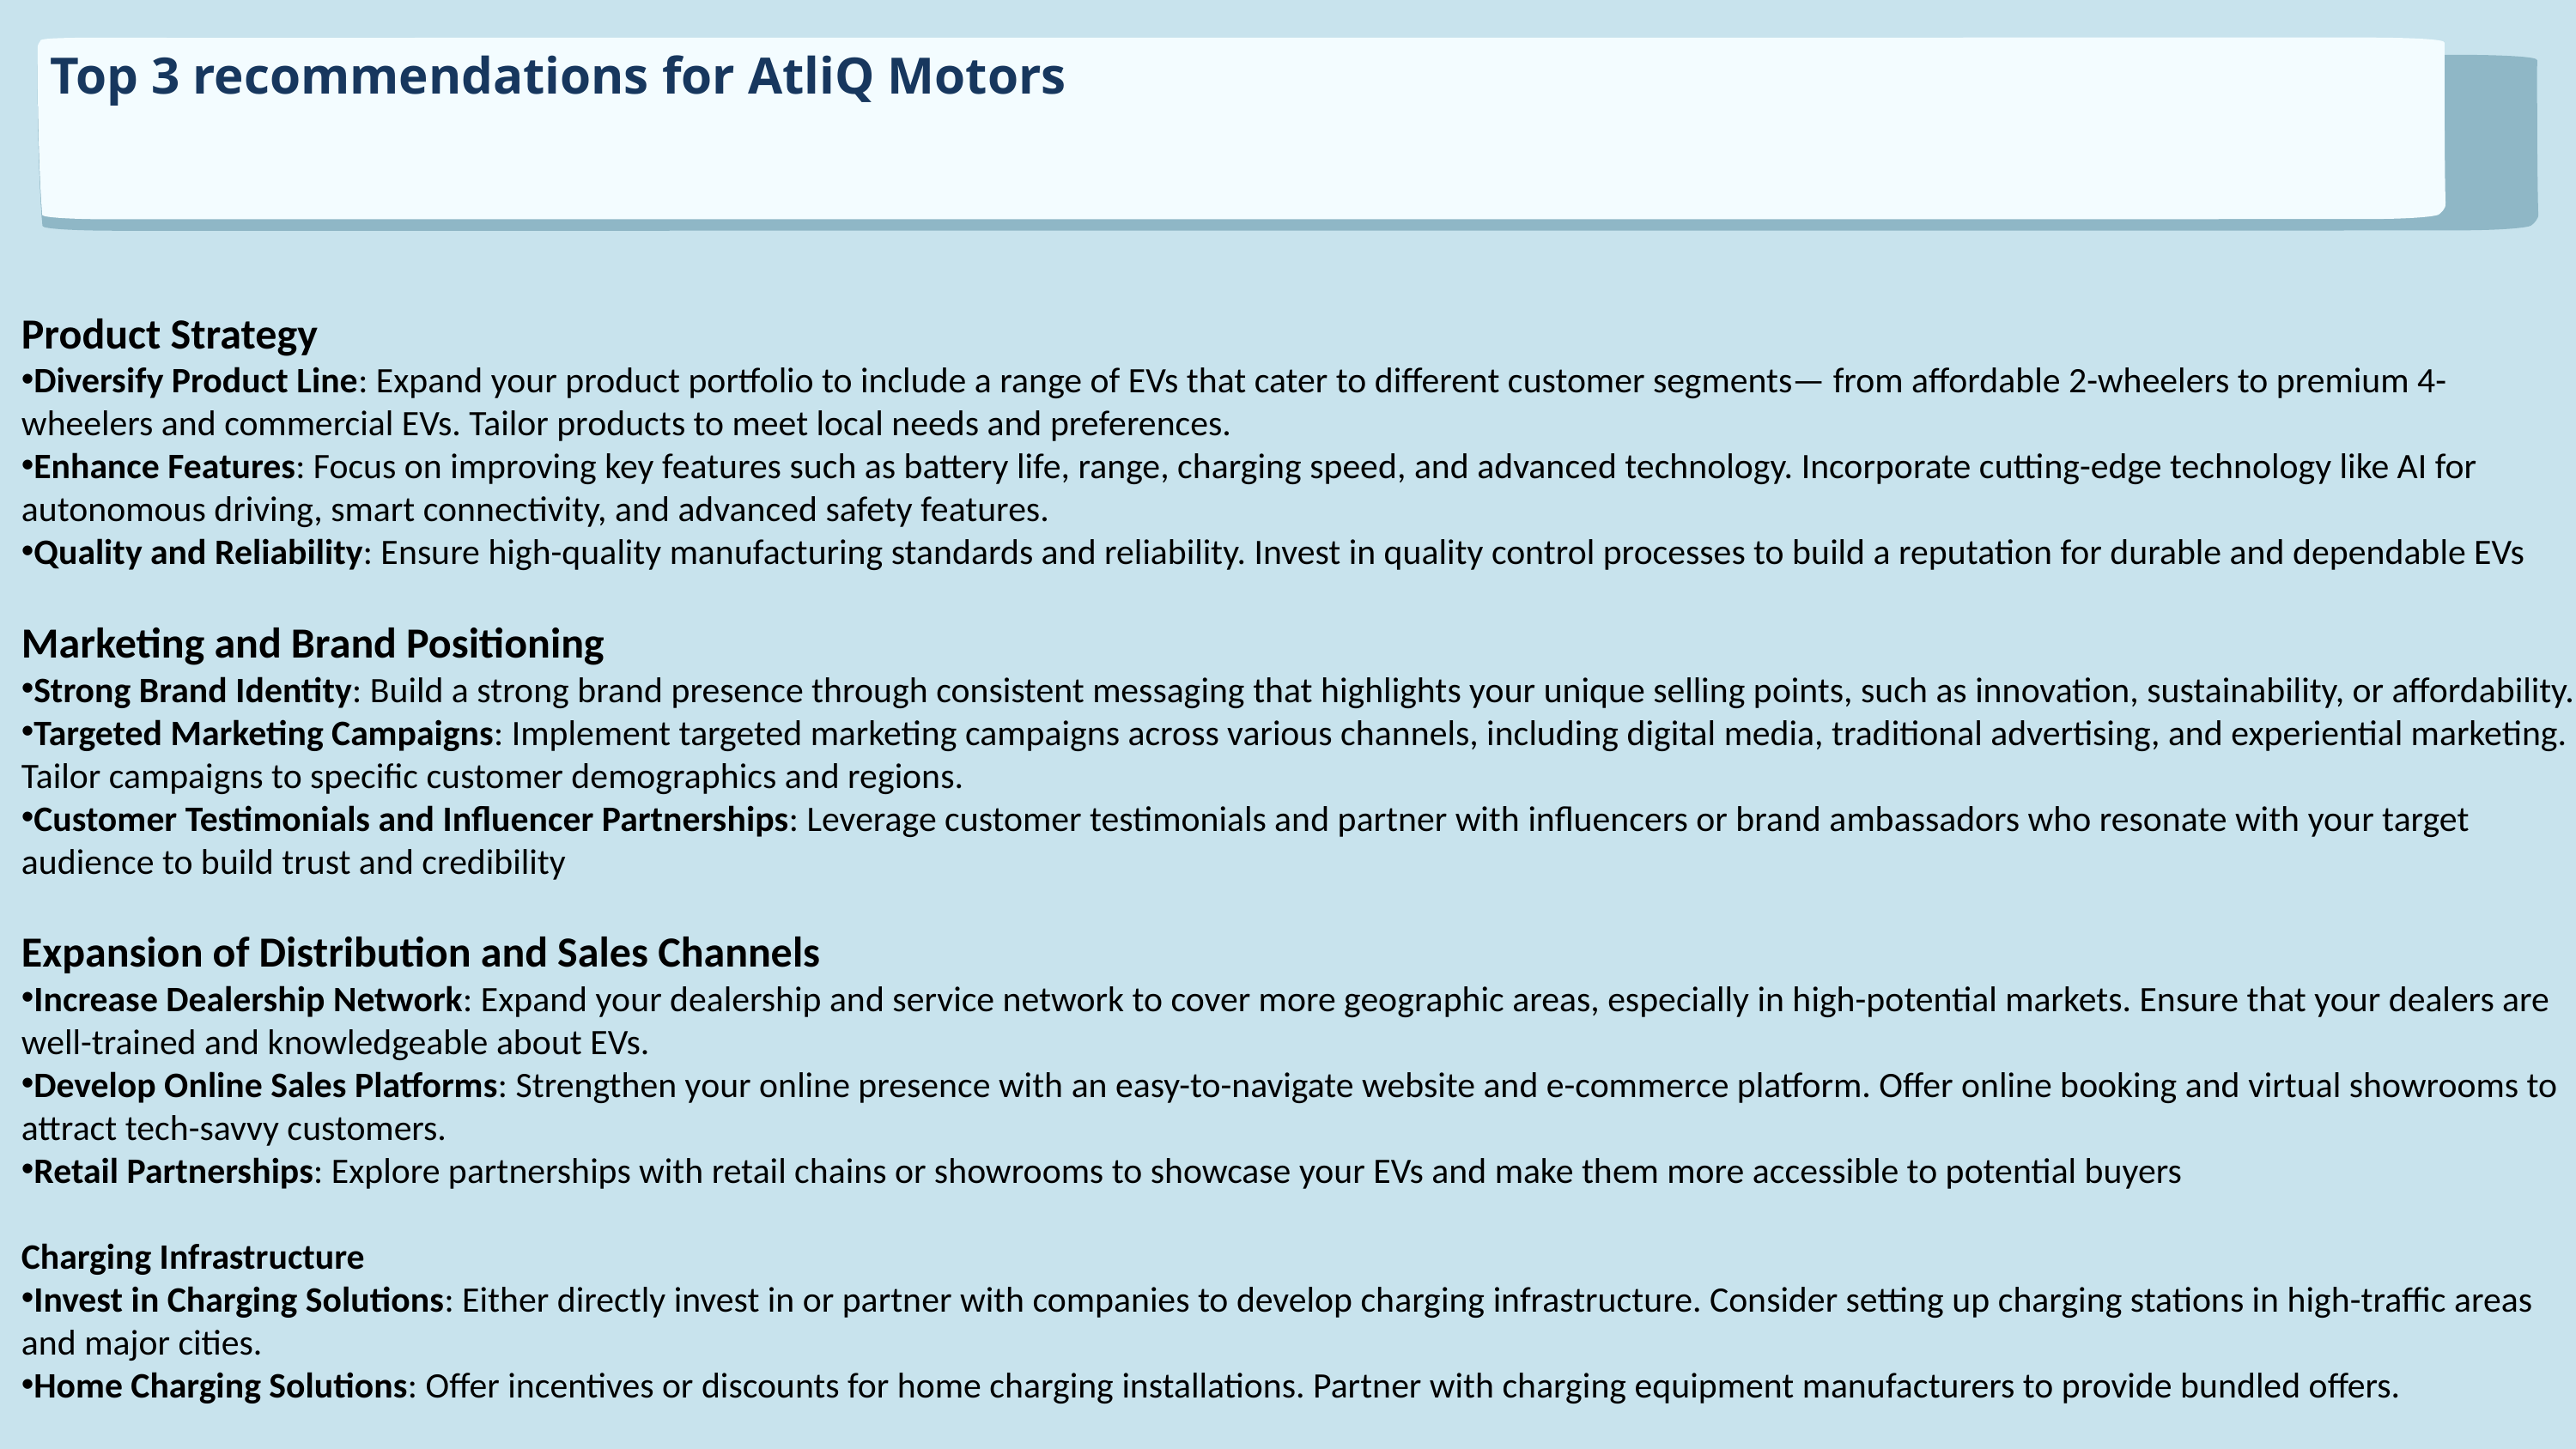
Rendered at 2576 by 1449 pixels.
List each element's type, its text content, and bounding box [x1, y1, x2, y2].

text_box Product Strategy Diversify Product Line: Expand your product portfolio to include a range of EVs that cater to different customer segments— from affordable 2-wheelers to premium 4-wheelers and commercial EVs. Tailor products to meet local needs and preferences. Enhance Features: Focus on improving key features such as battery life, range, charging speed, and advanced technology. Incorporate cutting-edge technology like AI for autonomous driving, smart connectivity, and advanced safety features. Quality and Reliability: Ensure high-quality manufacturing standards and reliability. Invest in quality control processes to build a reputation for durable and dependable EVs Marketing and Brand Positioning Strong Brand Identity: Build a strong brand presence through consistent messaging that highlights your unique selling points, such as innovation, sustainability, or affordability. Targeted Marketing Campaigns: Implement targeted marketing campaigns across various channels, including digital media, traditional advertising, and experiential marketing. Tailor campaigns to specific customer demographics and regions. Customer Testimonials and Influencer Partnerships: Leverage customer testimonials and partner with influencers or brand ambassadors who resonate with your target audience to build trust and credibility Expansion of Distribution and Sales Channels Increase Dealership Network: Expand your dealership and service network to cover more geographic areas, especially in high-potential markets. Ensure that your dealers are well-trained and knowledgeable about EVs. Develop Online Sales Platforms: Strengthen your online presence with an easy-to-navigate website and e-commerce platform. Offer online booking and virtual showrooms to attract tech-savvy customers. Retail Partnerships: Explore partnerships with retail chains or showrooms to showcase your EVs and make them more accessible to potential buyers Charging Infrastructure Invest in Charging Solutions: Either directly invest in or partner with companies to develop charging infrastructure. Consider setting up charging stations in high-traffic areas and major cities. Home Charging Solutions: Offer incentives or discounts for home charging installations. Partner with charging equipment manufacturers to provide bundled offers. [21, 306, 2576, 1405]
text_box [37, 37, 2539, 231]
